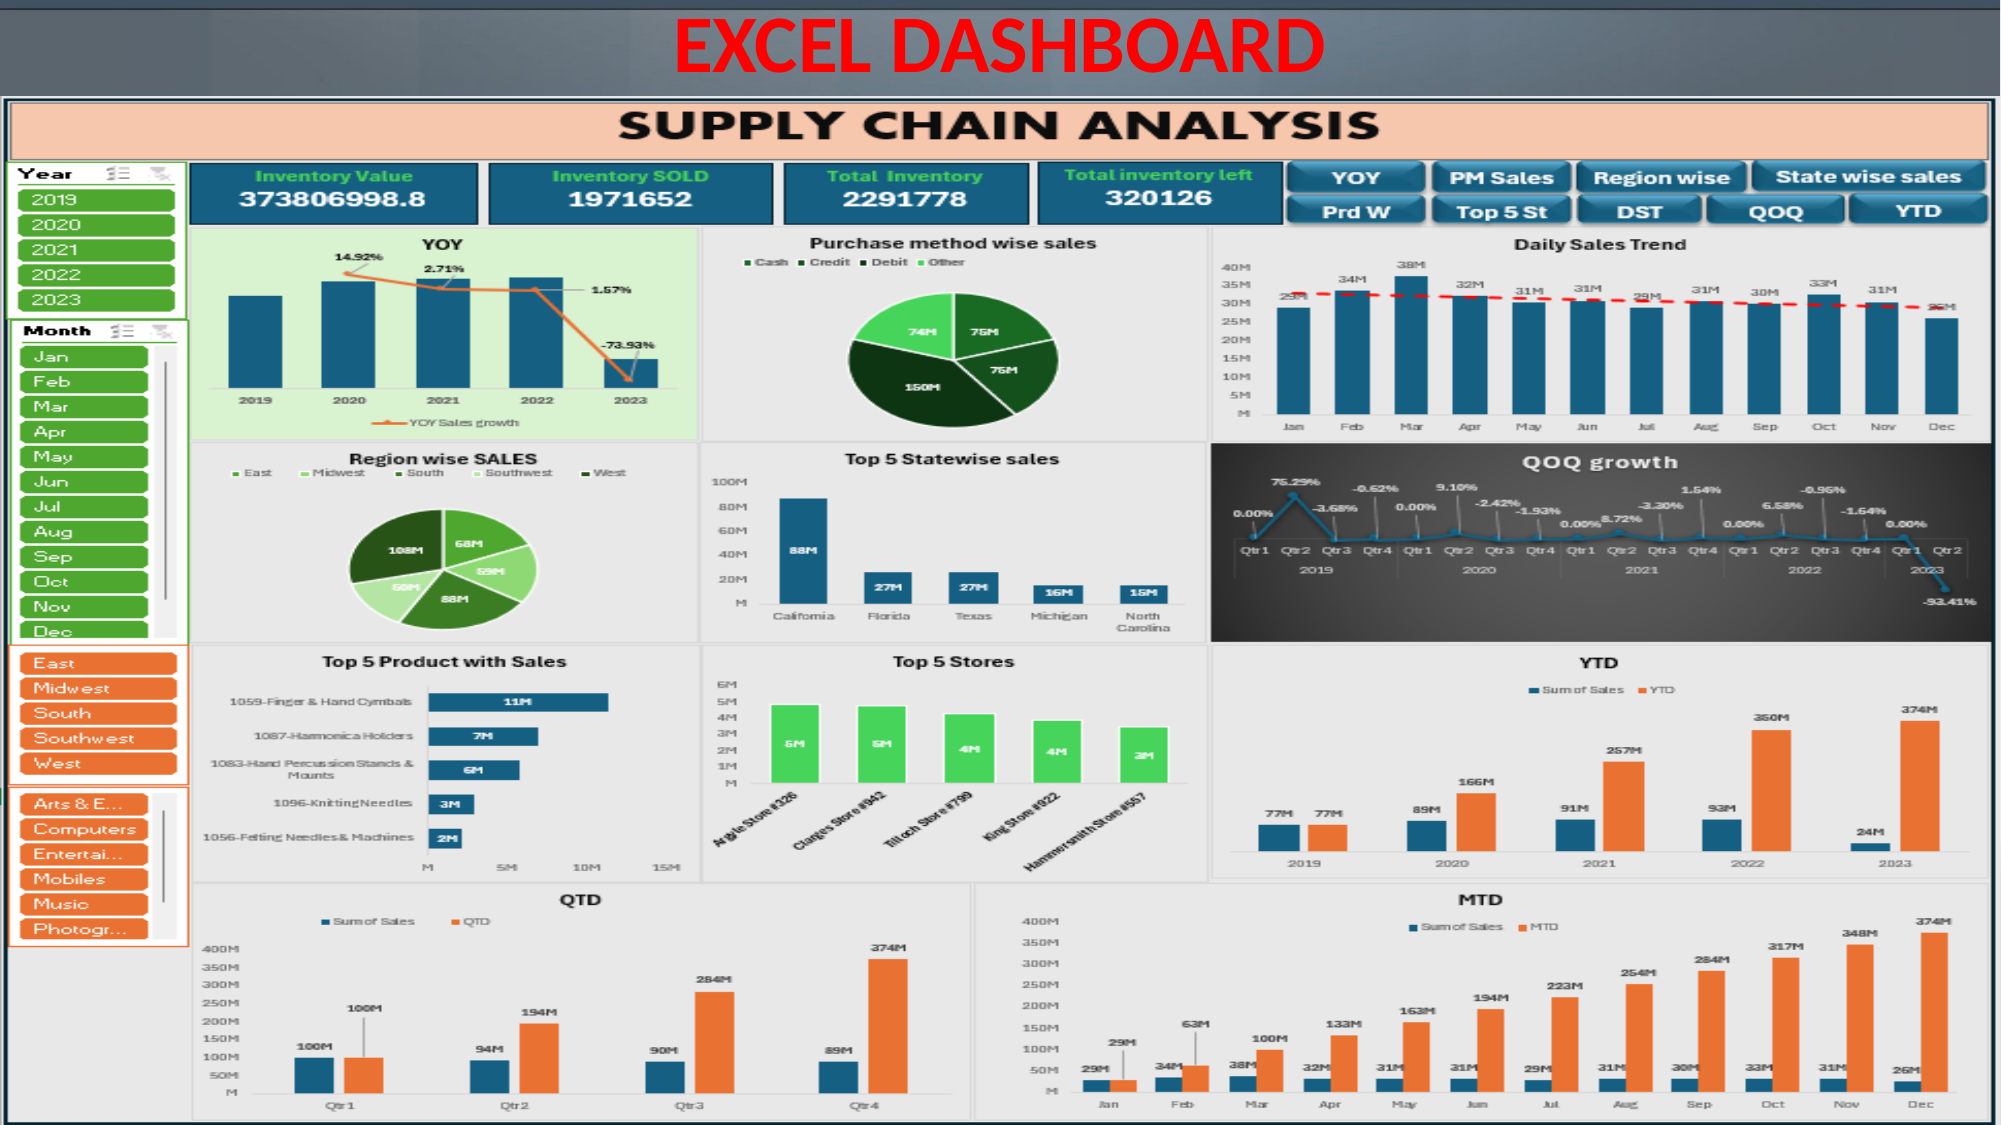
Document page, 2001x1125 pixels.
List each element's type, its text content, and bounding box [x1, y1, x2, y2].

title EXCEL DASHBOARD [0, 0, 2000, 96]
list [0, 96, 2000, 1125]
